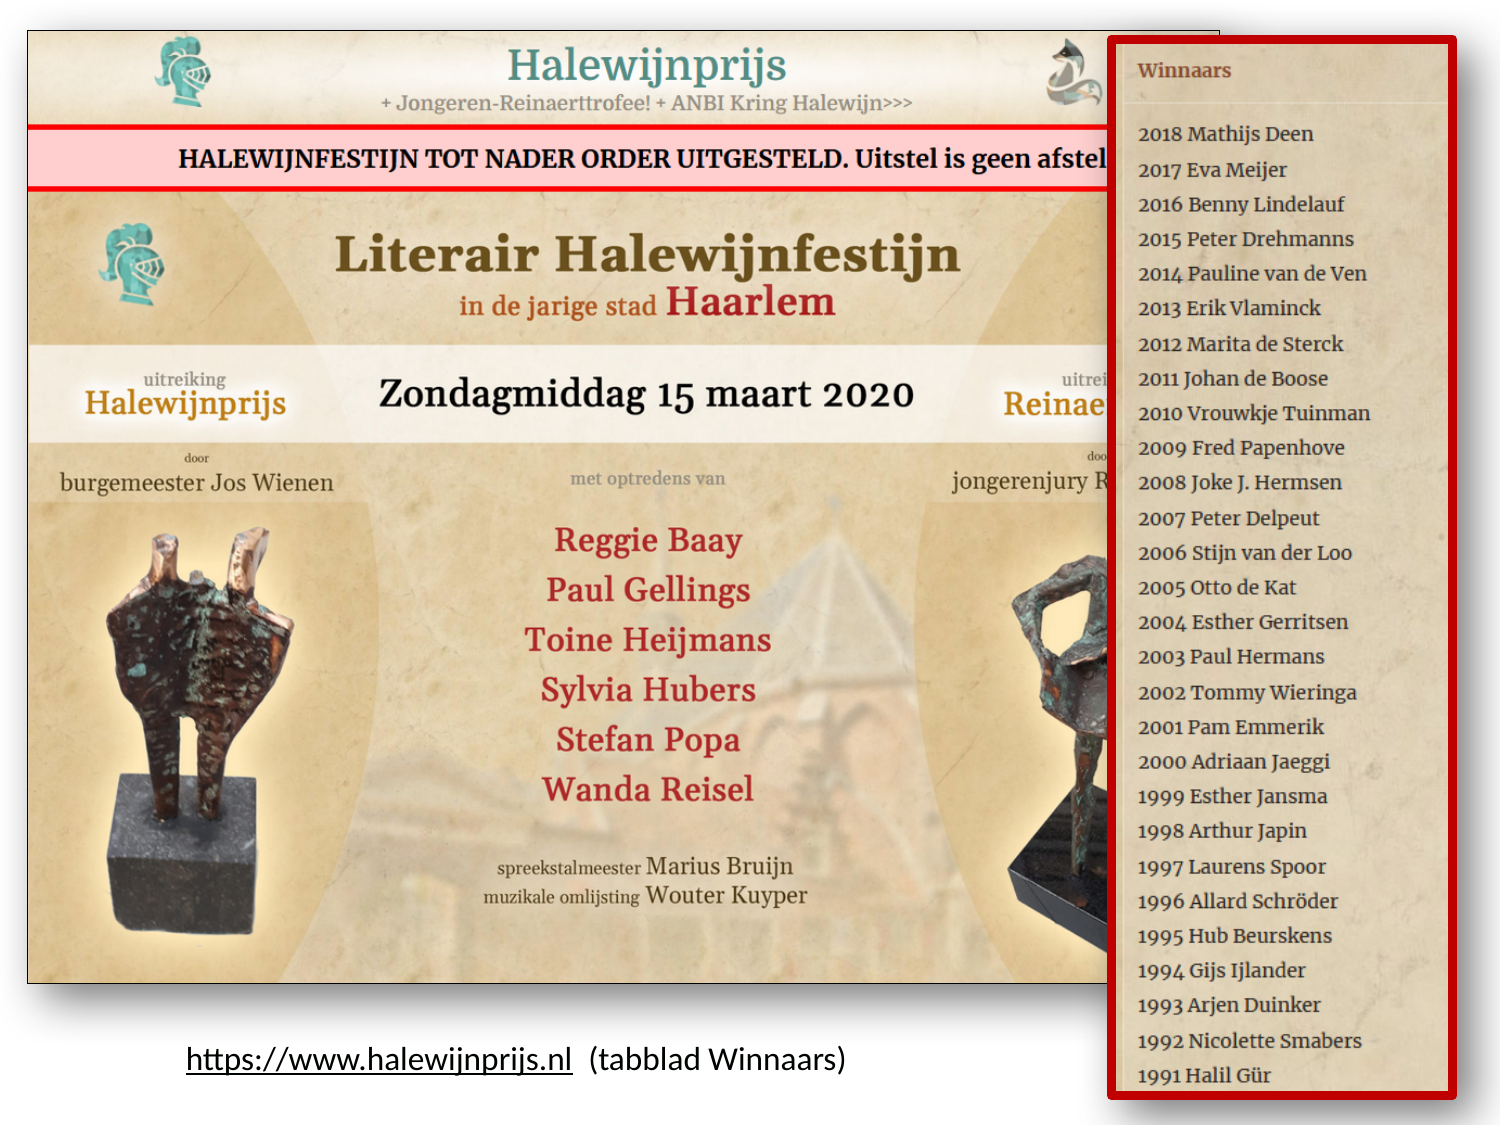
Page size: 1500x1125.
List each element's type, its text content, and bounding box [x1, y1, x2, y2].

text_box https://www.halewijnprijs.nl (tabblad Winnaars) [171, 1034, 918, 1085]
picture [27, 30, 1448, 1091]
